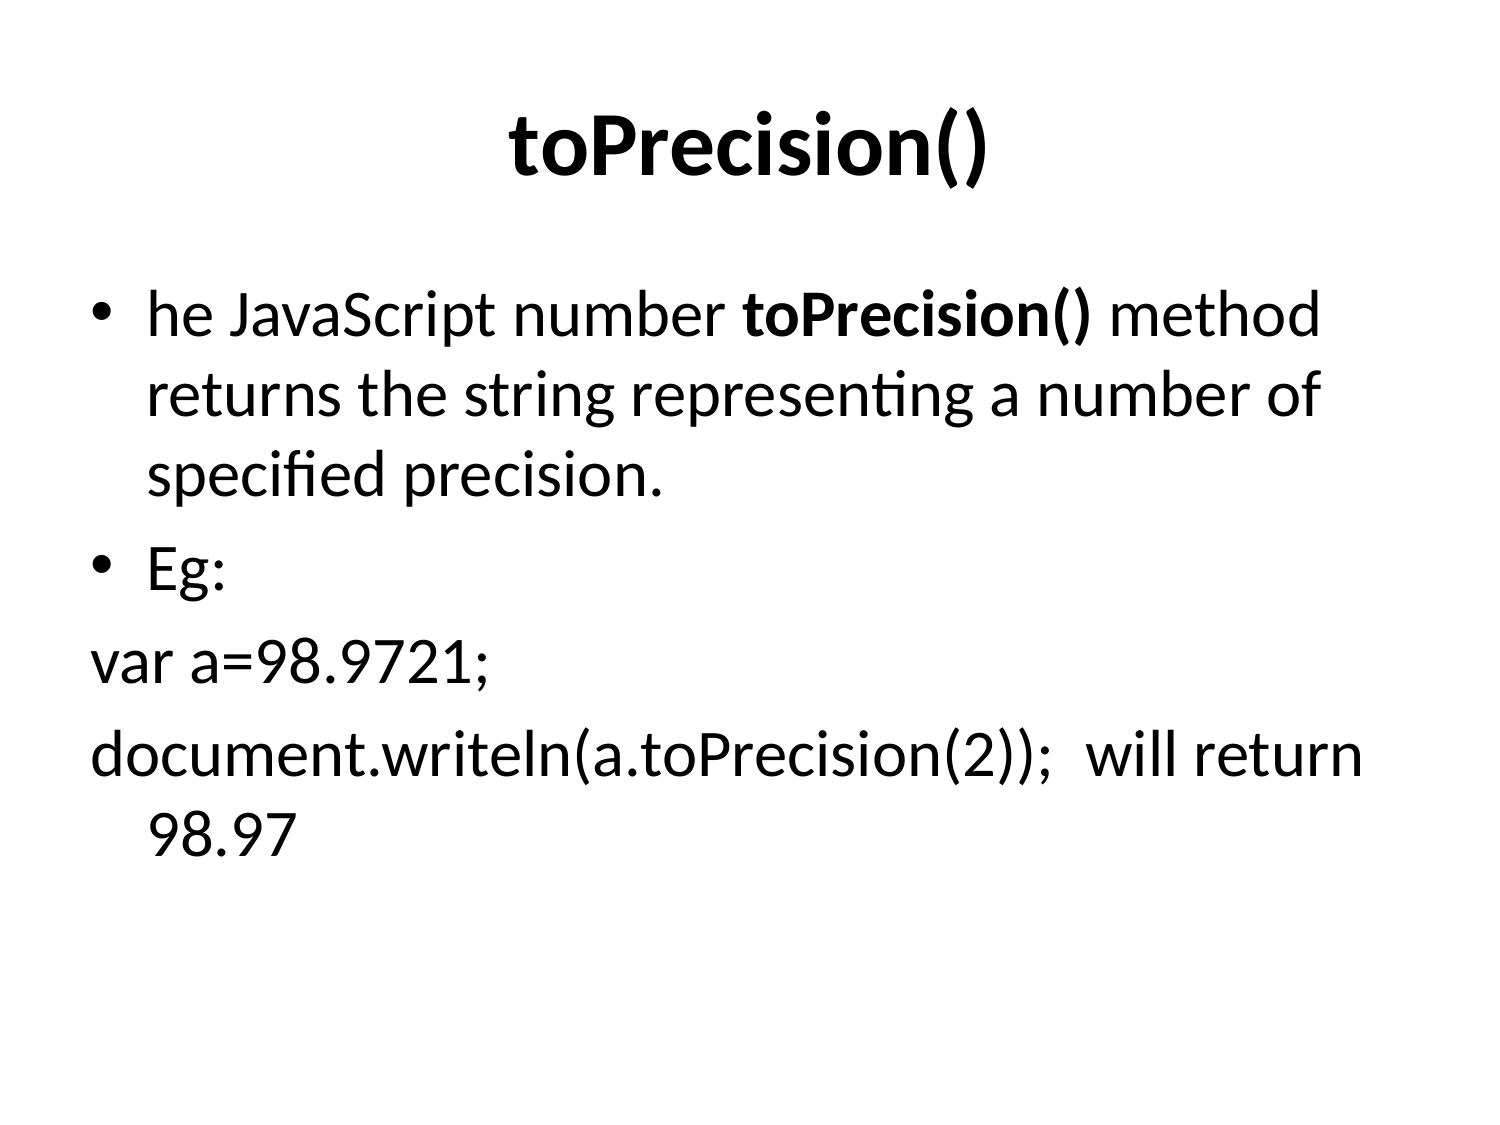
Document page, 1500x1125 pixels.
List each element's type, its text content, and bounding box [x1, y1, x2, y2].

list he JavaScript number toPrecision() method returns the string representing a number of specified precision. Eg: var a=98.9721; document.writeln(a.toPrecision(2)); will return 98.97 [75, 262, 1425, 1005]
title toPrecision() [75, 45, 1425, 233]
